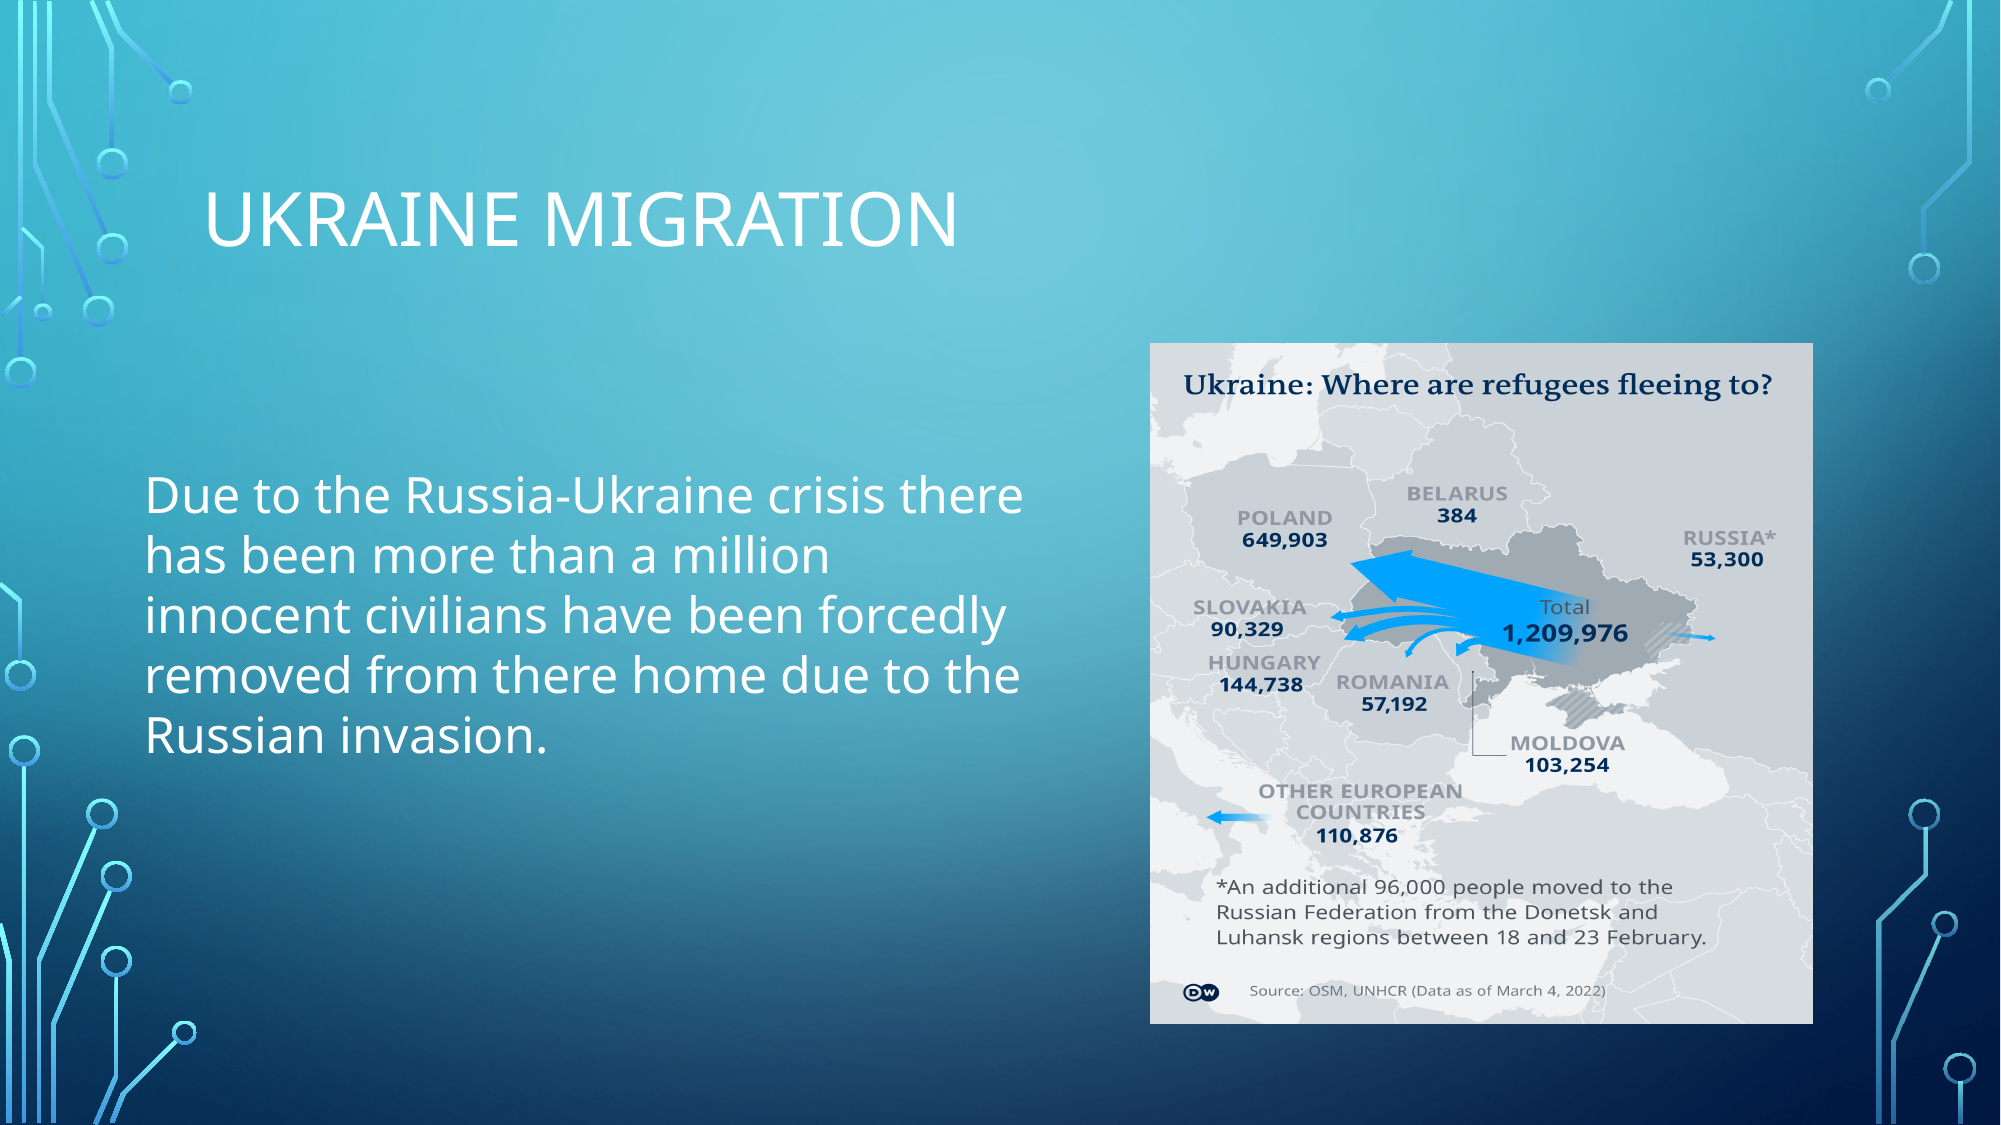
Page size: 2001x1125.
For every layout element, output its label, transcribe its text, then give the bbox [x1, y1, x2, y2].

title Ukraine migration [187, 101, 1813, 344]
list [1150, 343, 1813, 1024]
text_box Due to the Russia-Ukraine crisis there has been more than a million innocent civilians have been forcedly removed from there home due to the Russian invasion. [130, 456, 1062, 772]
